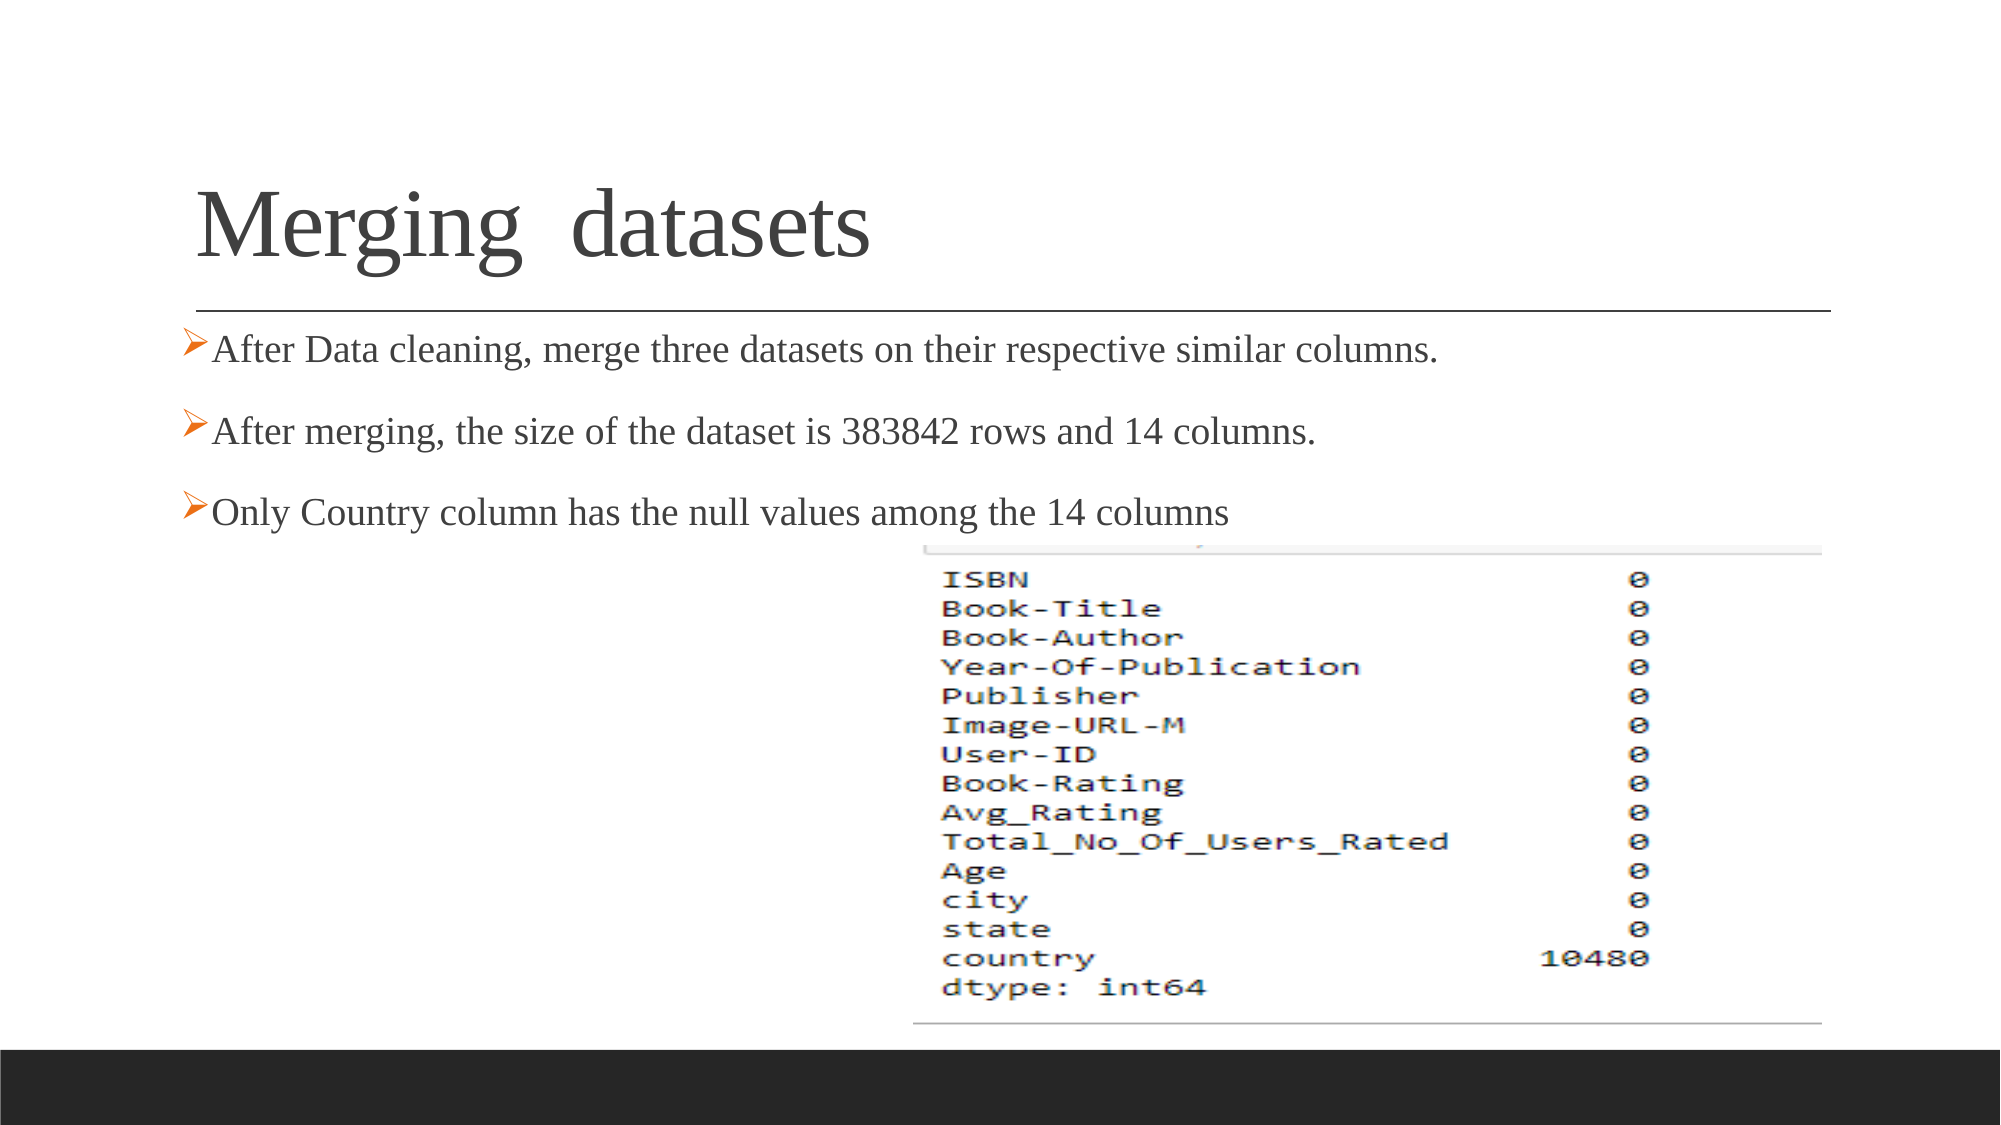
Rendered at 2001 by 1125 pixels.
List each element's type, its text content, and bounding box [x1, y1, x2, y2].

title Merging datasets [180, 47, 1830, 285]
picture [913, 544, 1822, 1036]
list After Data cleaning, merge three datasets on their respective similar columns. After merging, the size of the dataset is 383842 rows and 14 columns. Only Country column has the null values among the 14 columns [180, 310, 1830, 928]
